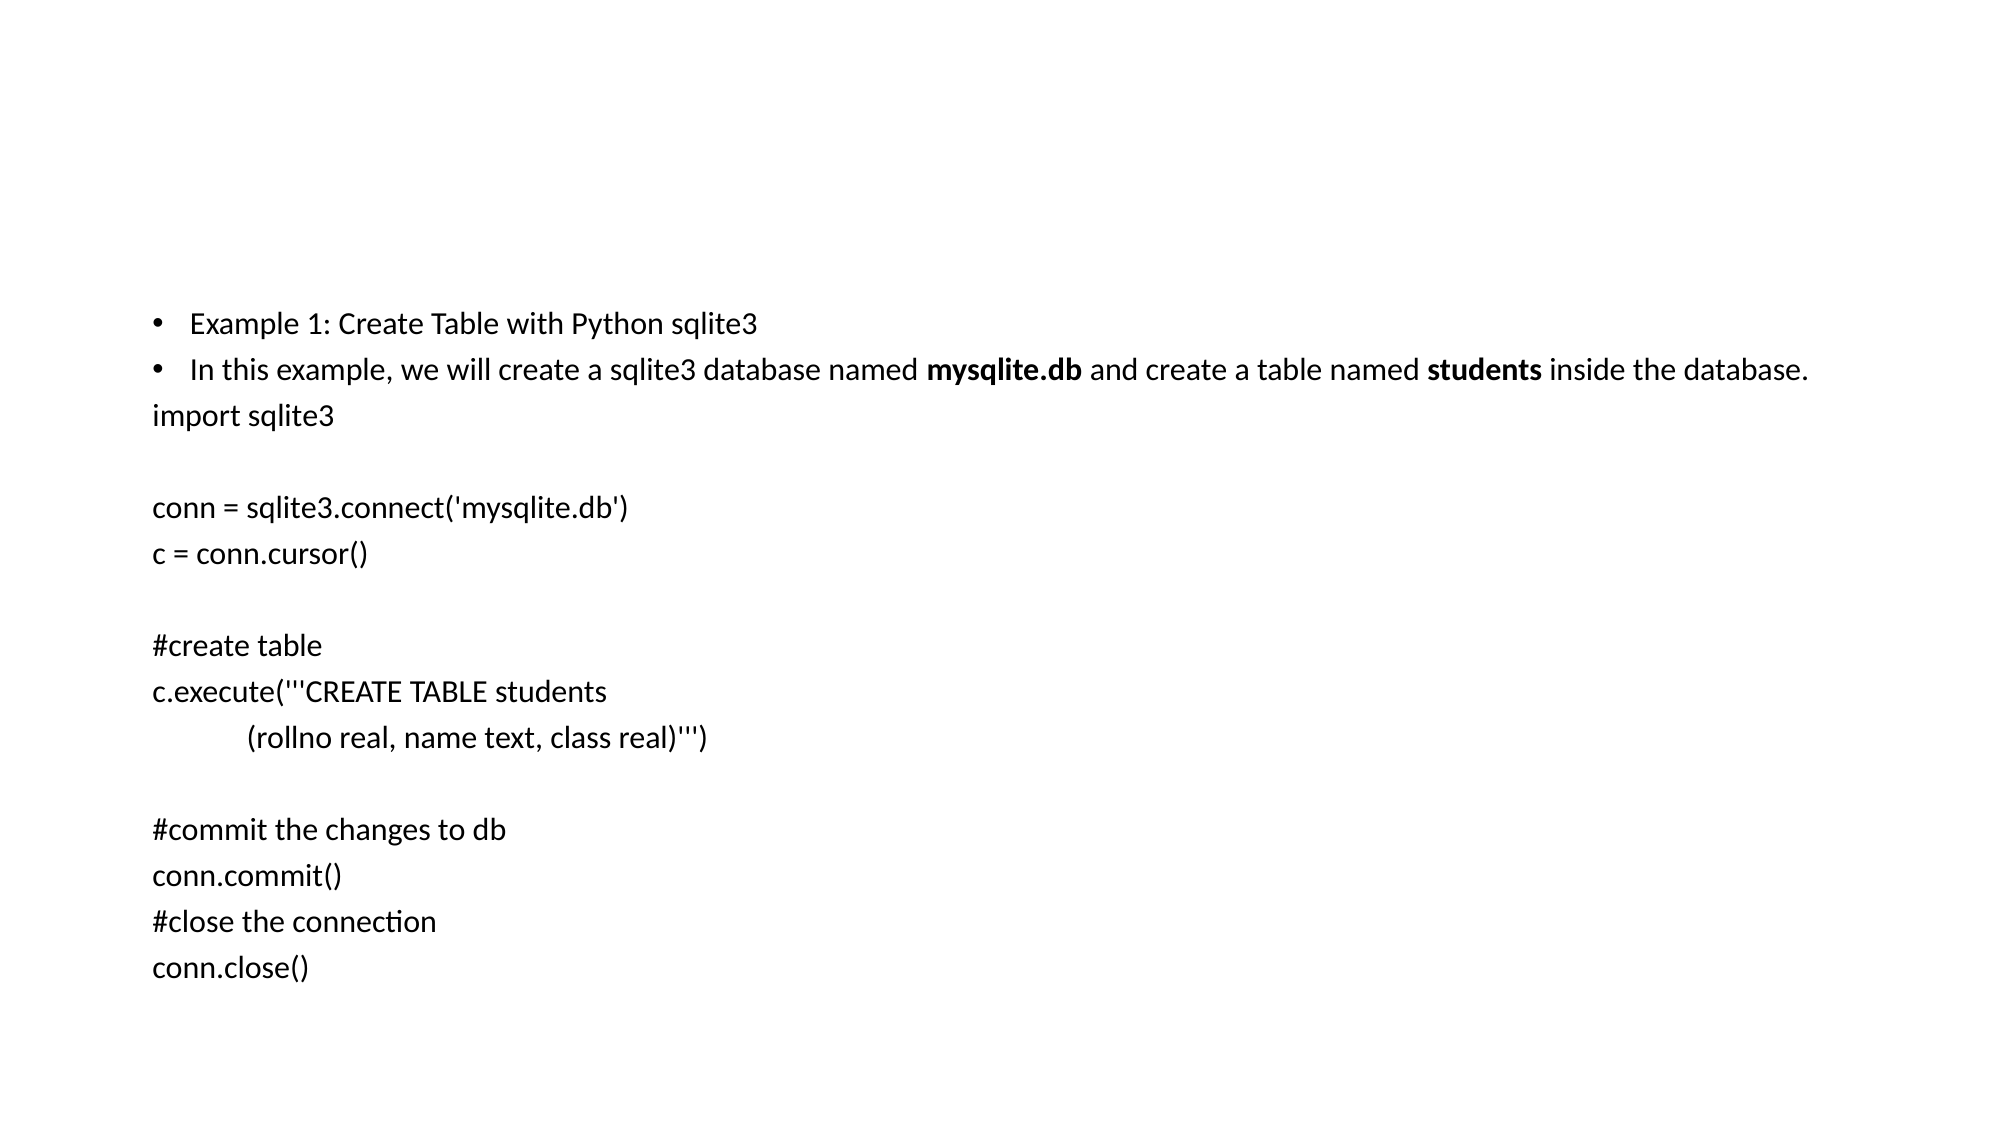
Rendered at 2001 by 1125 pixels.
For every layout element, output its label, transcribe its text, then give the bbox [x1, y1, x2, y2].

list Example 1: Create Table with Python sqlite3 In this example, we will create a sqlite3 database named mysqlite.db and create a table named students inside the database. import sqlite3 conn = sqlite3.connect('mysqlite.db') c = conn.cursor() #create table c.execute('''CREATE TABLE students (rollno real, name text, class real)''') #commit the changes to db conn.commit() #close the connection conn.close() [137, 299, 1863, 1014]
